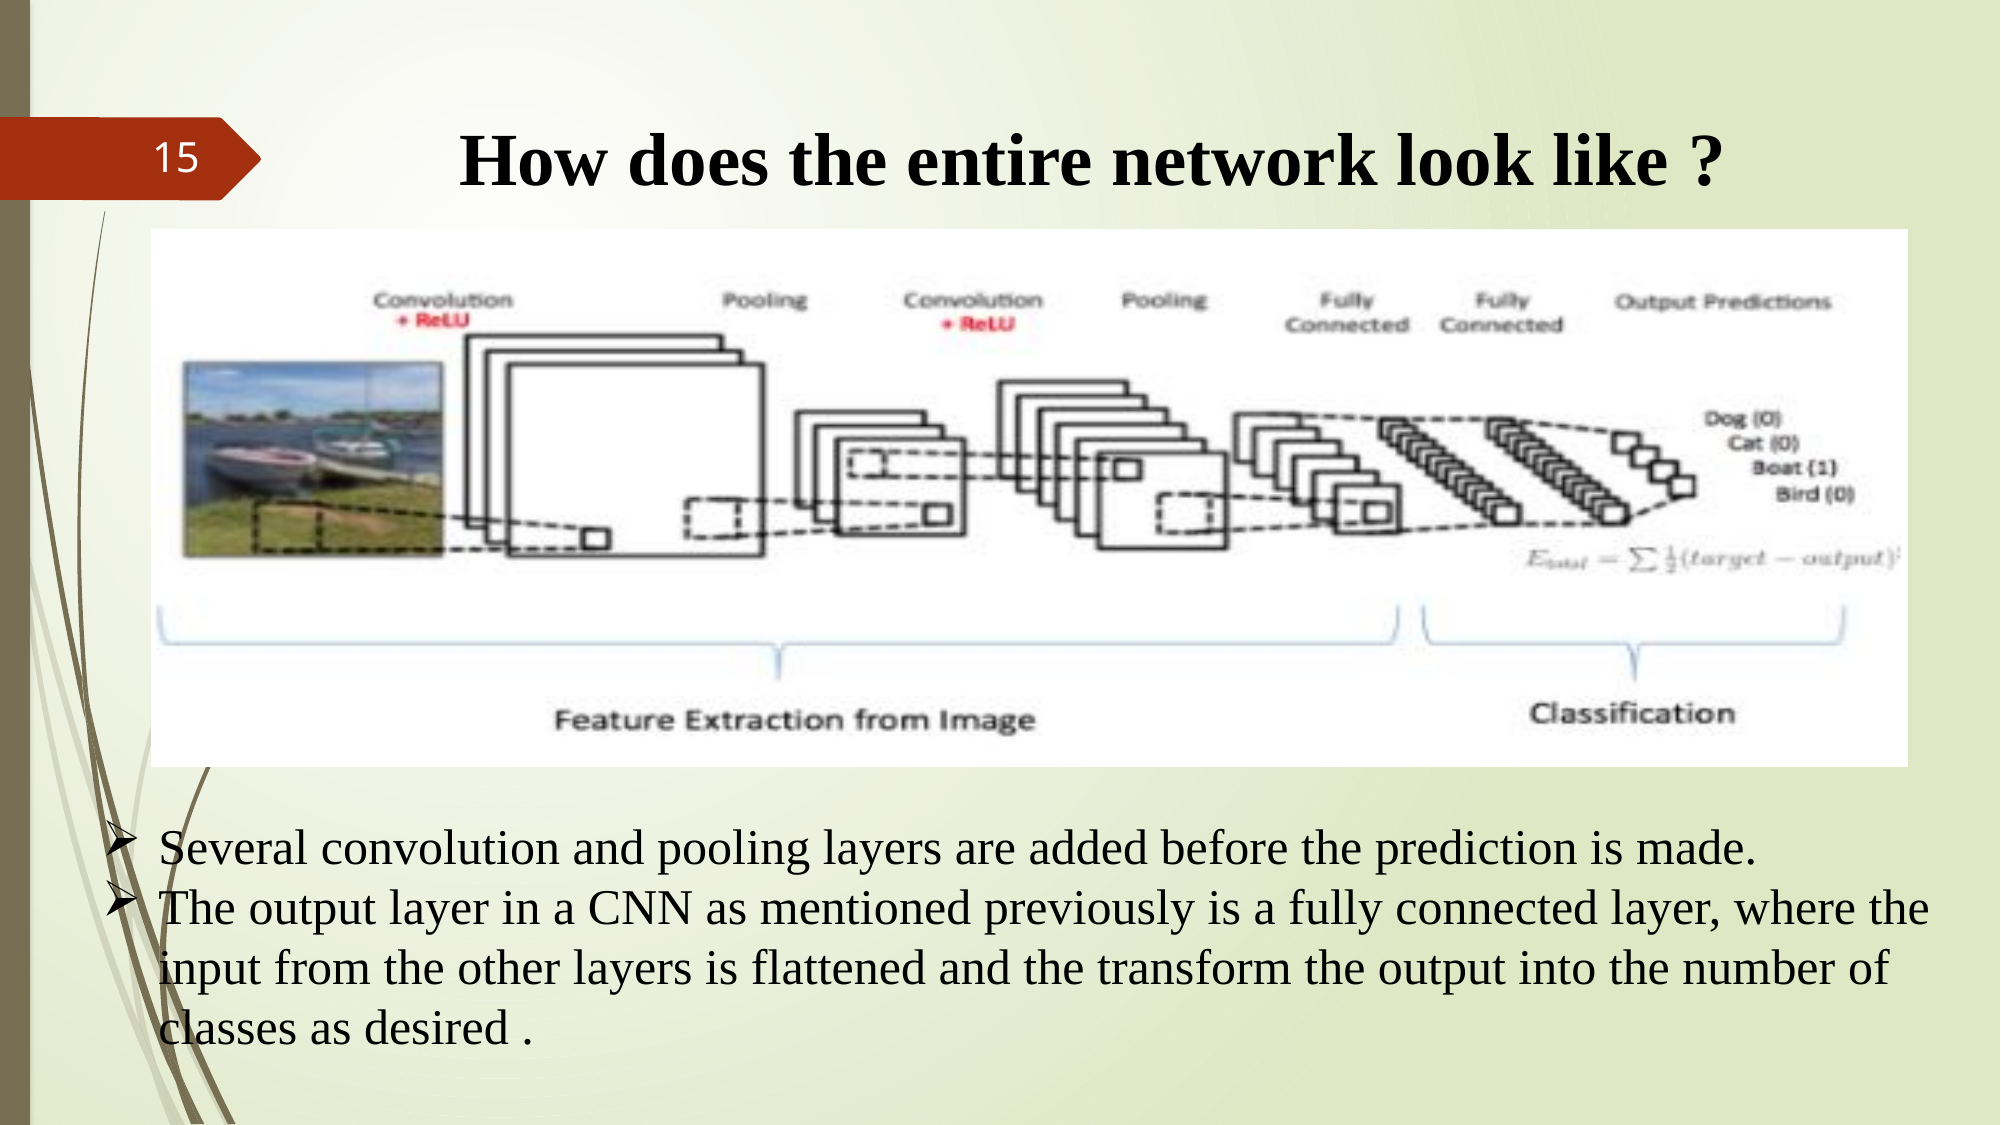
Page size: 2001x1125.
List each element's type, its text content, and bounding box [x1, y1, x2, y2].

slide_number 15 [87, 129, 216, 190]
picture [150, 228, 1908, 768]
title How does the entire network look like ? [425, 102, 1888, 228]
text_box Several convolution and pooling layers are added before the prediction is made. The output layer in a CNN as mentioned previously is a fully connected layer, where the input from the other layers is flattened and the transform the output into the number of classes as desired . [87, 806, 1951, 1122]
